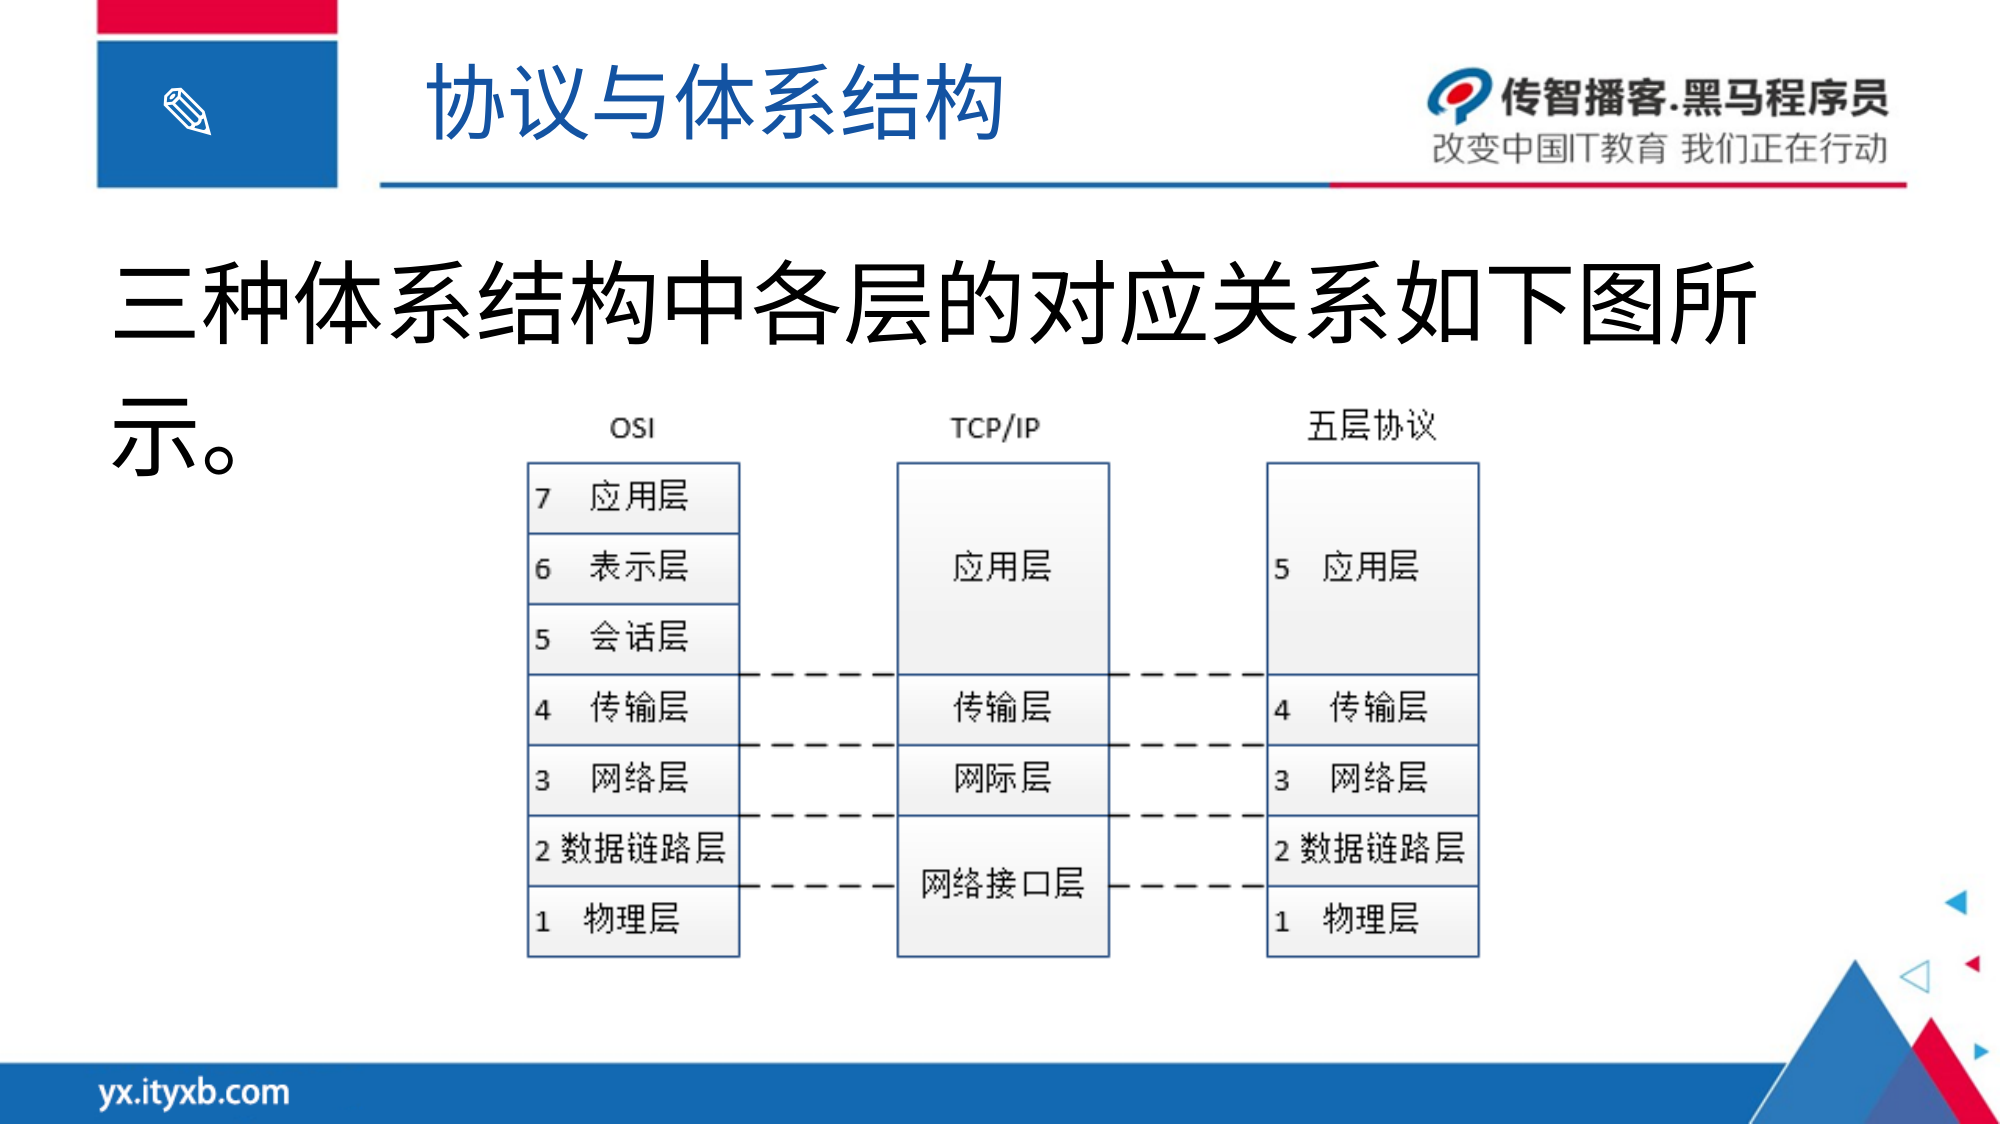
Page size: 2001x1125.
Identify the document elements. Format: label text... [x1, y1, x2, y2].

text_box 协议与体系结构 [409, 43, 1292, 158]
text_box 三种体系结构中各层的对应关系如下图所示。 [94, 216, 1914, 496]
picture [0, 0, 2000, 1124]
